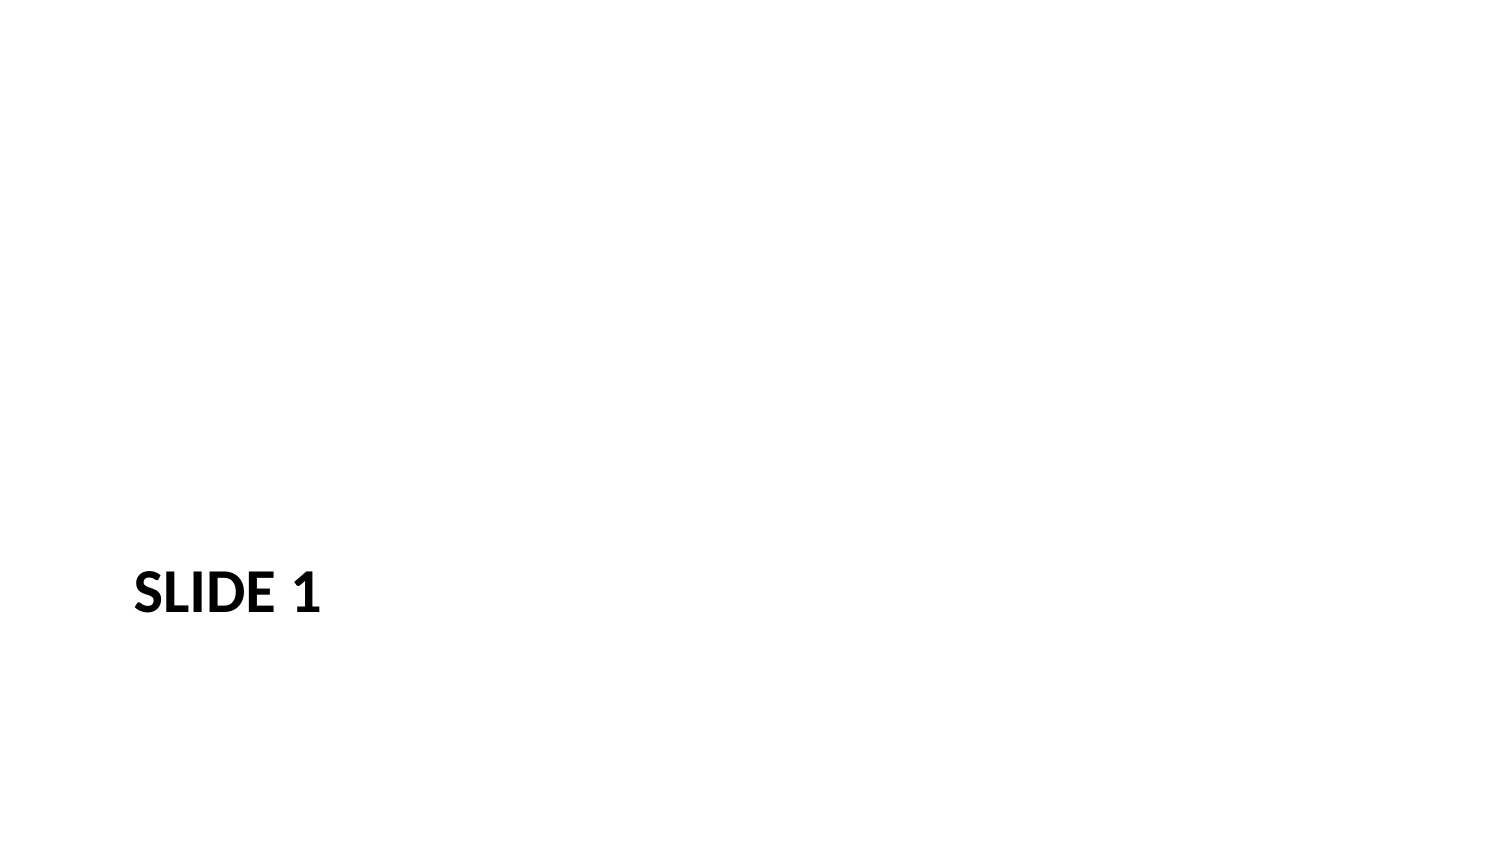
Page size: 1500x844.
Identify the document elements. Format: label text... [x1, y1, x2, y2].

title Slide 1 [118, 542, 1394, 710]
